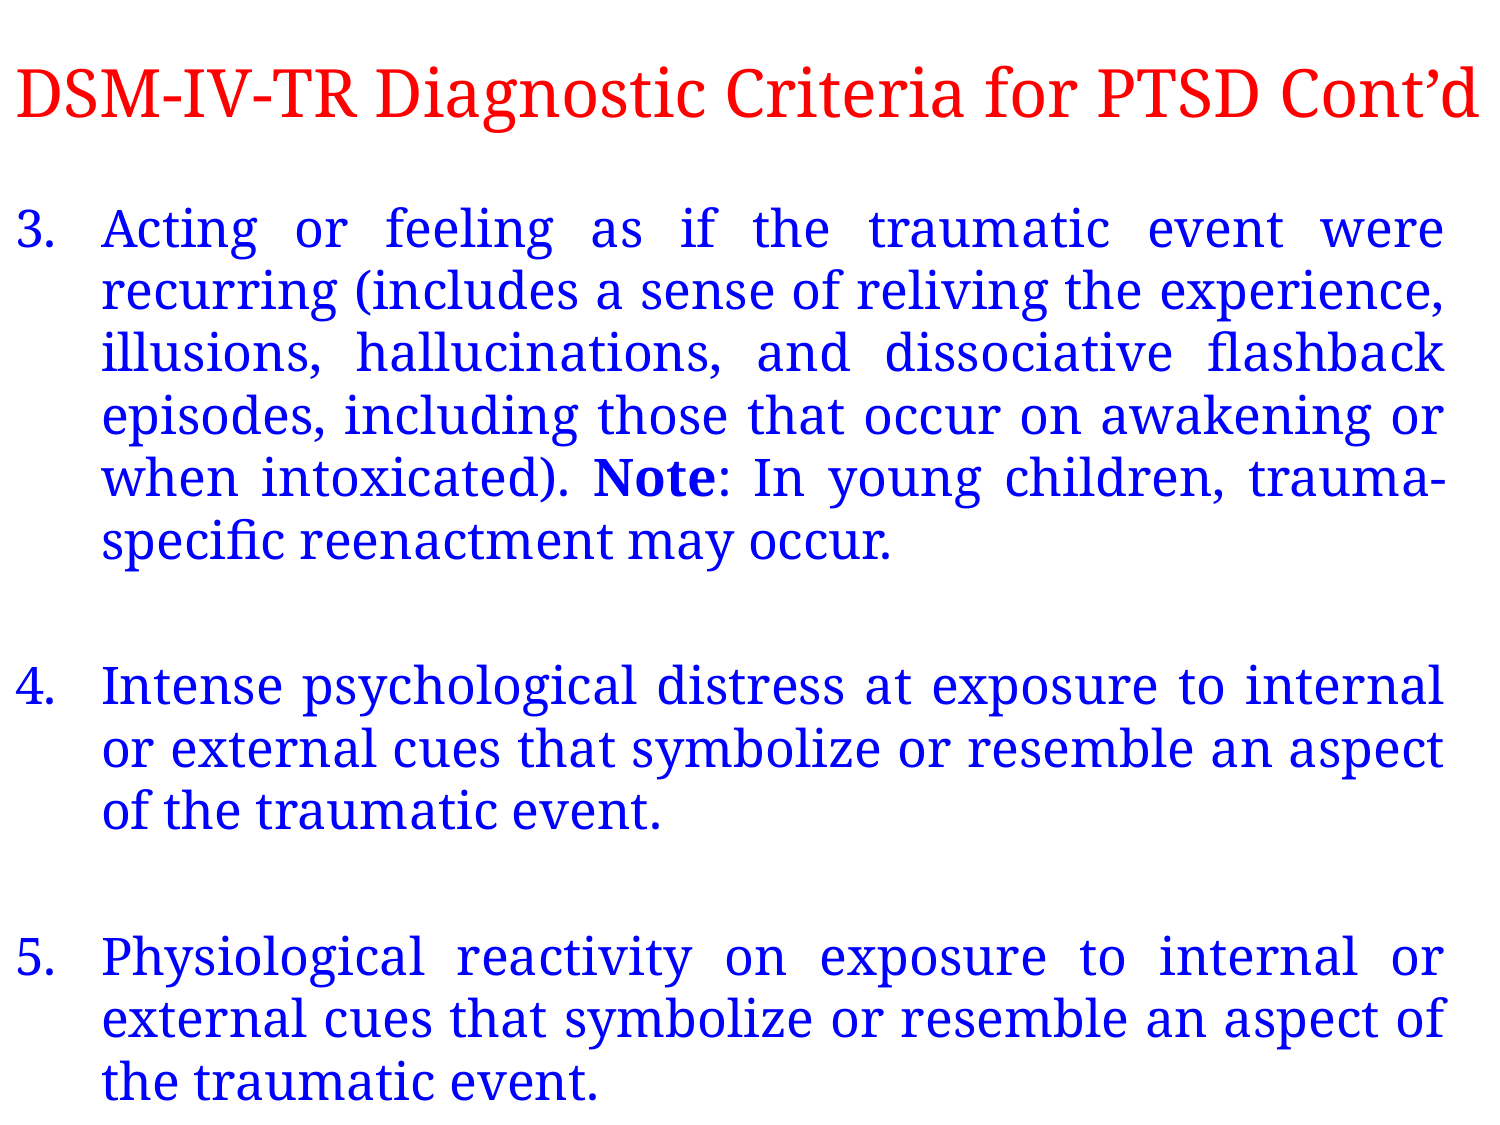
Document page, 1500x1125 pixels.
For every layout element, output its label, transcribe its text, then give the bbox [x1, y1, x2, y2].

list Acting or feeling as if the traumatic event were recurring (includes a sense of reliving the experience, illusions, hallucinations, and dissociative flashback episodes, including those that occur on awakening or when intoxicated). Note: In young children, trauma-specific reenactment may occur. Intense psychological distress at exposure to internal or external cues that symbolize or resemble an aspect of the traumatic event. Physiological reactivity on exposure to internal or external cues that symbolize or resemble an aspect of the traumatic event. [0, 187, 1463, 1125]
title DSM-IV-TR Diagnostic Criteria for PTSD Cont’d [0, 45, 1500, 138]
